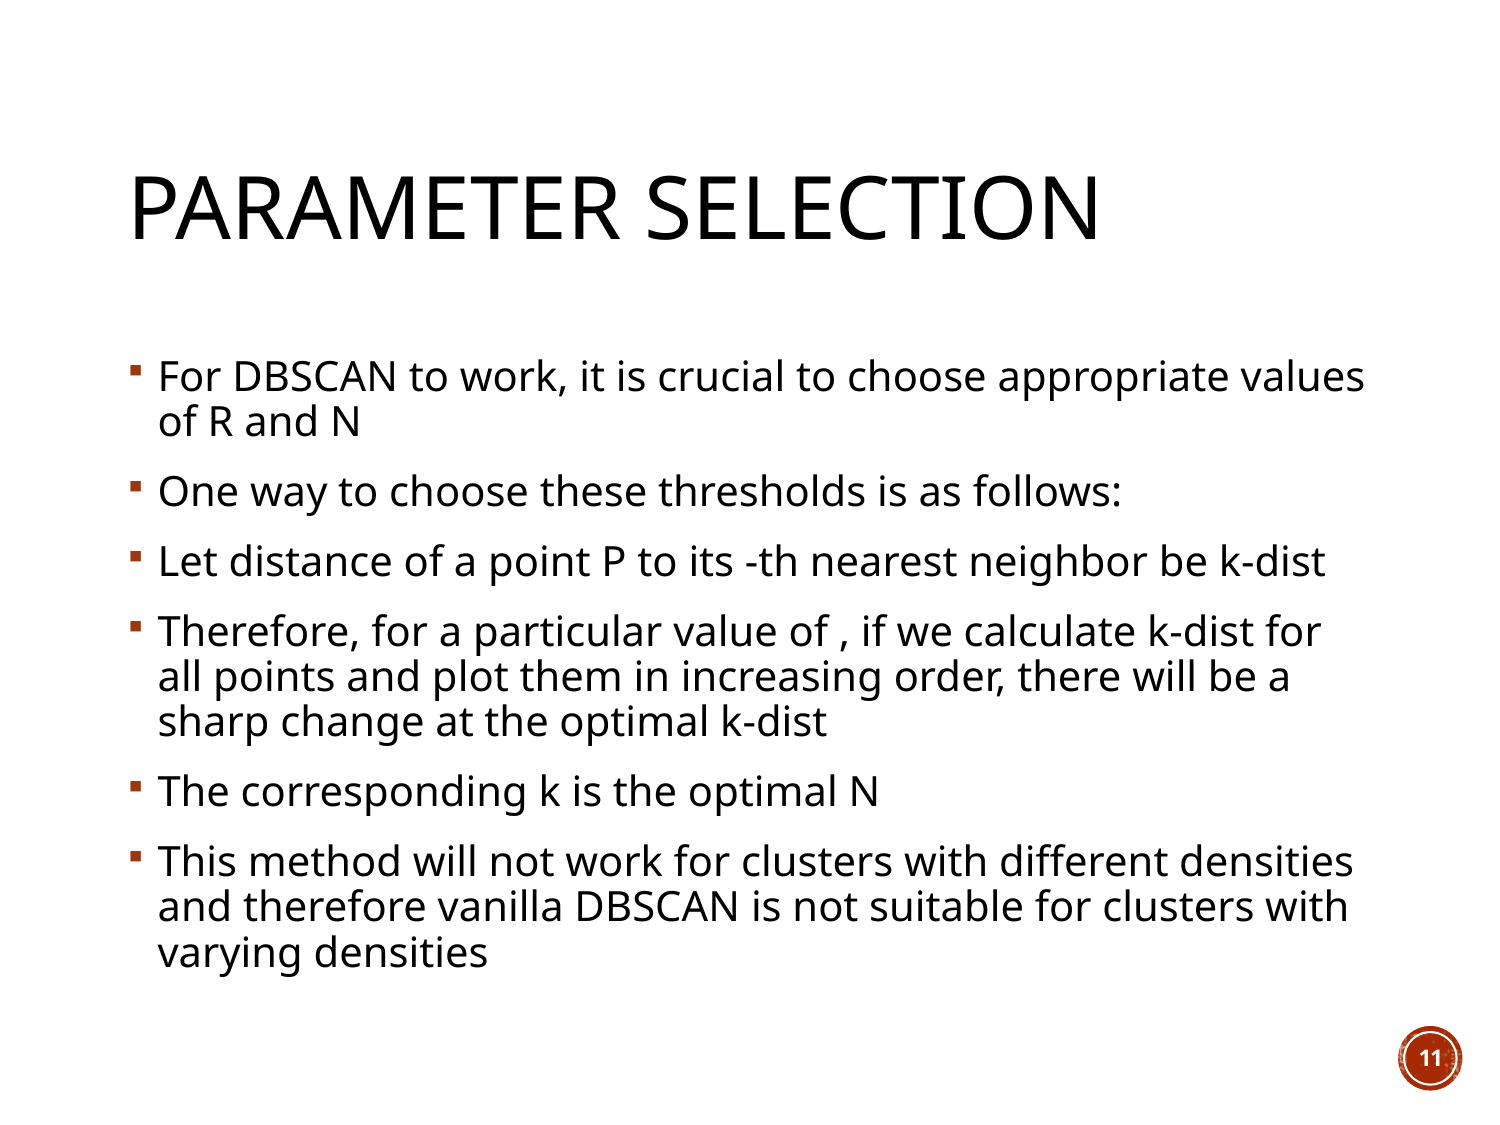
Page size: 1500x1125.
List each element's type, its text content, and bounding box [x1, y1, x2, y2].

title Parameter Selection [112, 79, 1388, 344]
slide_number 11 [1391, 1028, 1471, 1089]
